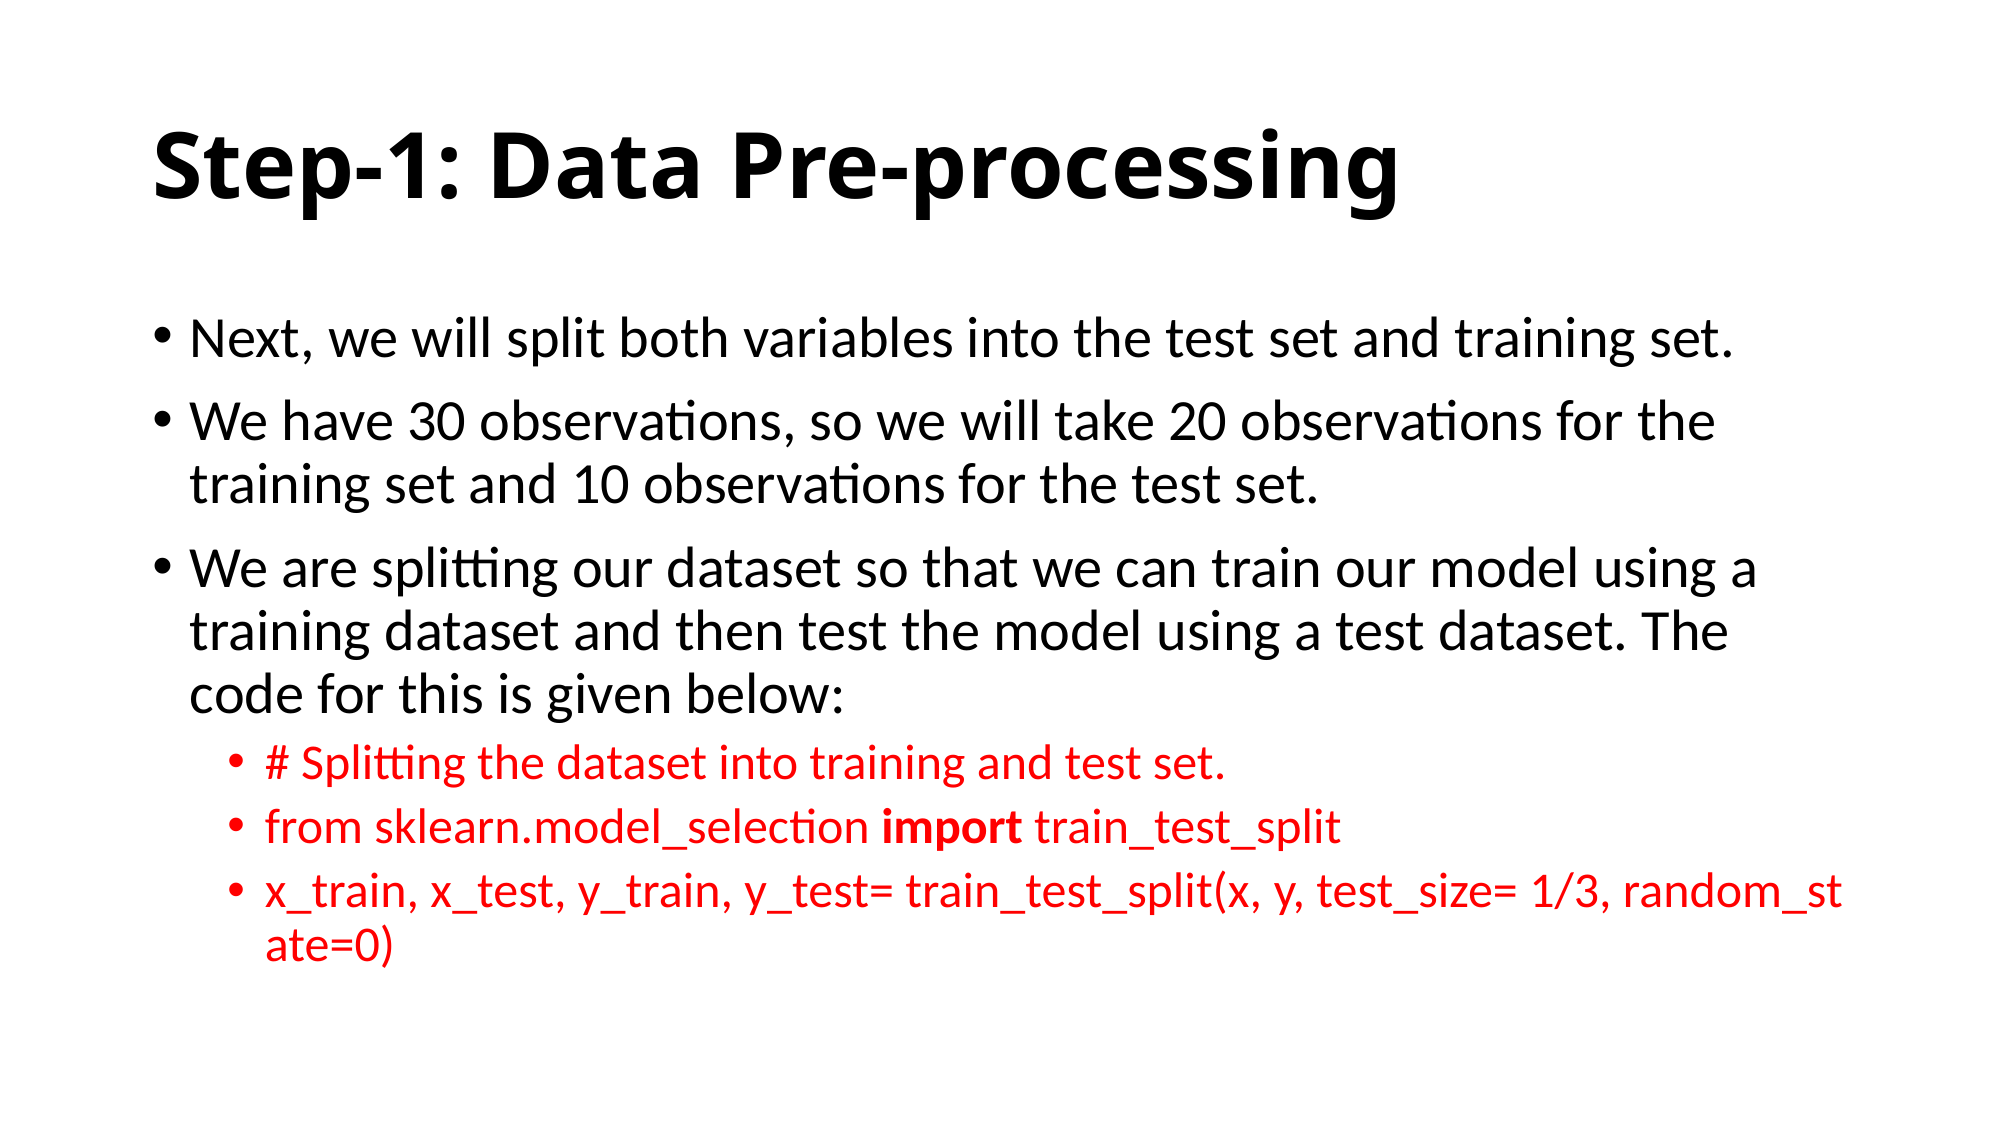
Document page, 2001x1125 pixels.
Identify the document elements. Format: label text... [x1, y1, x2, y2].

list Next, we will split both variables into the test set and training set. We have 30 observations, so we will take 20 observations for the training set and 10 observations for the test set. We are splitting our dataset so that we can train our model using a training dataset and then test the model using a test dataset. The code for this is given below: # Splitting the dataset into training and test set. from sklearn.model_selection import train_test_split x_train, x_test, y_train, y_test= train_test_split(x, y, test_size= 1/3, random_state=0) [137, 299, 1863, 1014]
title Step-1: Data Pre-processing [137, 59, 1863, 278]
